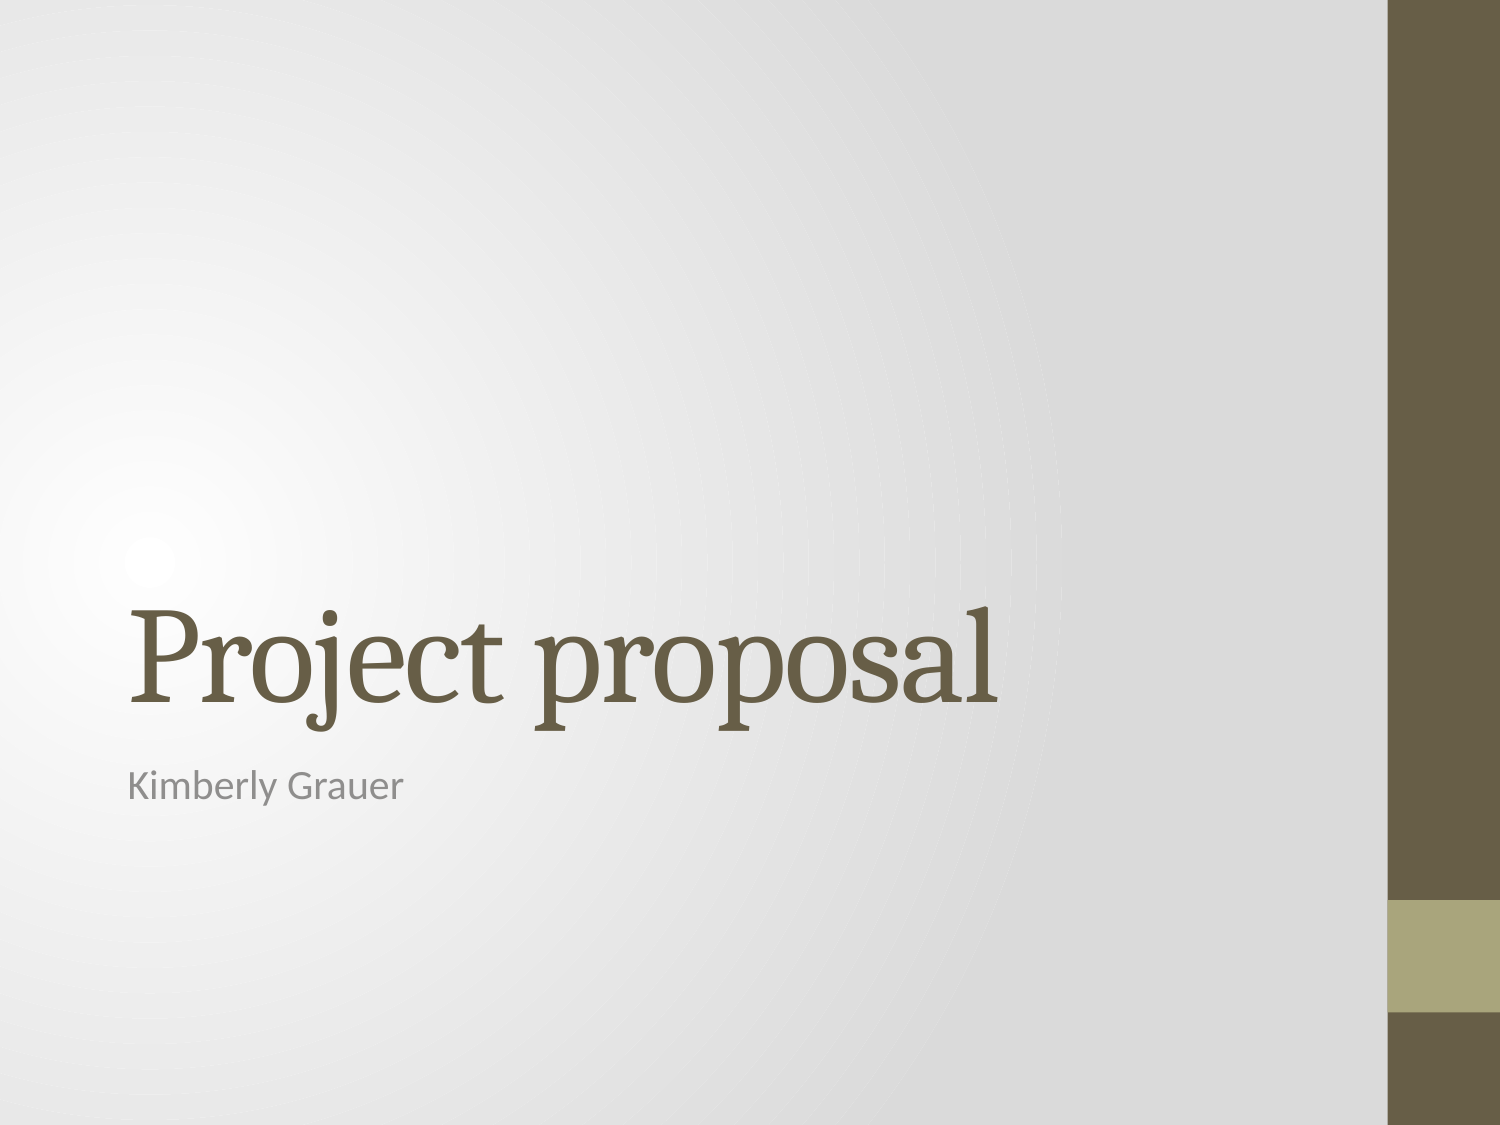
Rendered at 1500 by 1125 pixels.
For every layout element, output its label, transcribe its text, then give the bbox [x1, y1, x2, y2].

subtitle Kimberly Grauer [112, 750, 1173, 925]
title Project proposal [112, 312, 1350, 738]
